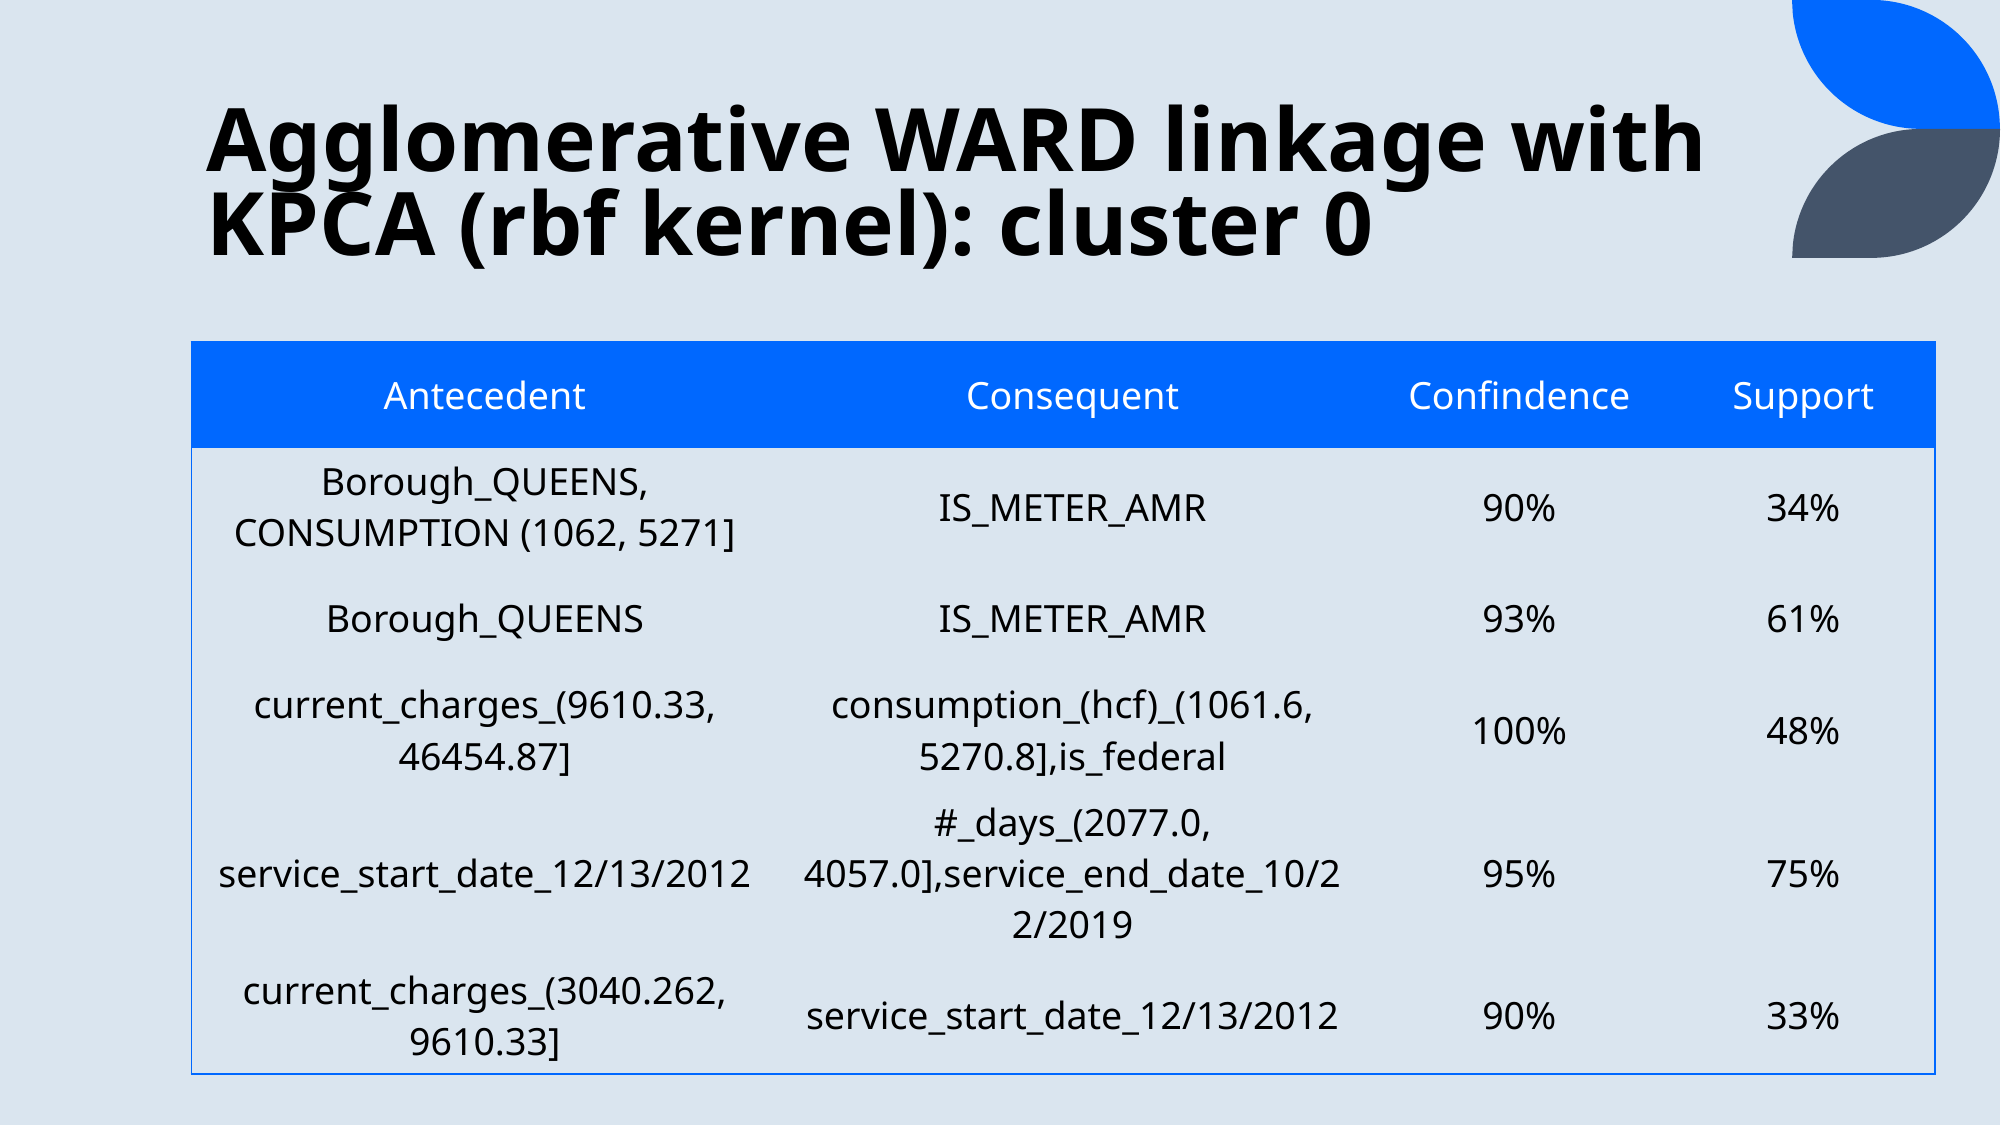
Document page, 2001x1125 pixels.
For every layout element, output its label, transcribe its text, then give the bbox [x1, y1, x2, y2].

table_cell service_start_date_12/13/2012 [778, 957, 1367, 1073]
table_cell current_charges_(3040.262, 9610.33] [192, 957, 778, 1073]
table_cell #_days_(2077.0, 4057.0],service_end_date_10/22/2019 [778, 789, 1367, 957]
table_cell 33% [1672, 957, 1934, 1073]
table_cell consumption_(hcf)_(1061.6, 5270.8],is_federal [778, 672, 1367, 789]
table_cell 90% [1367, 448, 1672, 565]
table_cell service_start_date_12/13/2012 [192, 789, 778, 957]
table_cell IS_METER_AMR [778, 448, 1367, 565]
table_header Confindence [1367, 343, 1672, 448]
table_cell 90% [1367, 957, 1672, 1073]
table_header Support [1672, 343, 1934, 448]
table_cell IS_METER_AMR [778, 565, 1367, 672]
table_cell Borough_QUEENS, CONSUMPTION (1062, 5271] [192, 448, 778, 565]
table_cell 100% [1367, 672, 1672, 789]
table_cell Borough_QUEENS [192, 565, 778, 672]
table_cell current_charges_(9610.33, 46454.87] [192, 672, 778, 789]
table_cell 34% [1672, 448, 1934, 565]
title Agglomerative WARD linkage with KPCA (rbf kernel): cluster 0 [191, 22, 1796, 280]
table_cell 48% [1672, 672, 1934, 789]
table_cell 95% [1367, 789, 1672, 957]
table_header Antecedent [192, 343, 778, 448]
table_cell 93% [1367, 565, 1672, 672]
table_header Consequent [778, 343, 1367, 448]
table_cell 75% [1672, 789, 1934, 957]
table_cell 61% [1672, 565, 1934, 672]
